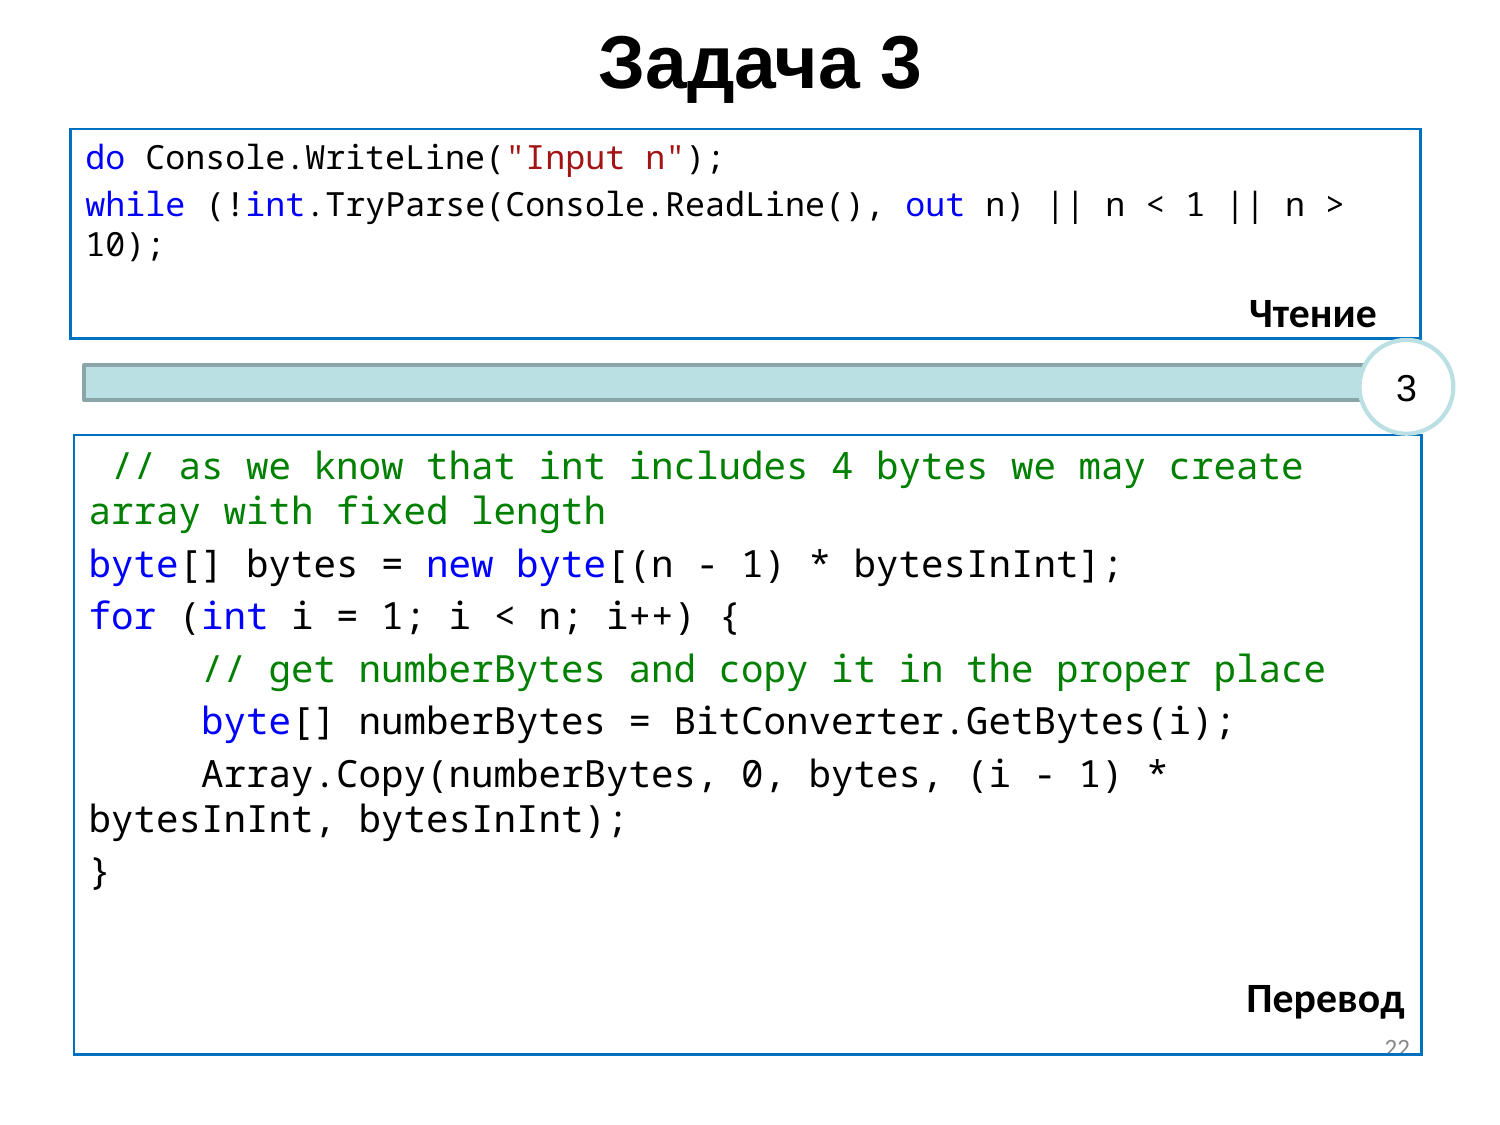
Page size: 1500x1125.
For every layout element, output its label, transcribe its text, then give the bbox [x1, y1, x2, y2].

text_box 3 [1357, 337, 1456, 436]
slide_number 22 [1074, 1024, 1426, 1103]
text_box Перевод [1231, 963, 1420, 1028]
text_box Чтение [1234, 278, 1392, 344]
text_box // as we know that int includes 4 bytes we may create array with fixed length byte[] bytes = new byte[(n - 1) * bytesInInt]; for (int i = 1; i < n; i++) { // get numberBytes and copy it in the proper place byte[] numberBytes = BitConverter.GetBytes(i); Array.Copy(numberBytes, 0, bytes, (i - 1) * bytesInInt, bytesInInt); } [73, 434, 1422, 1055]
title Задача 3 [75, 11, 1425, 106]
text_box [82, 363, 1363, 402]
list do Console.WriteLine("Input n"); while (!int.TryParse(Console.ReadLine(), out n) || n < 1 || n > 10); [70, 128, 1421, 339]
